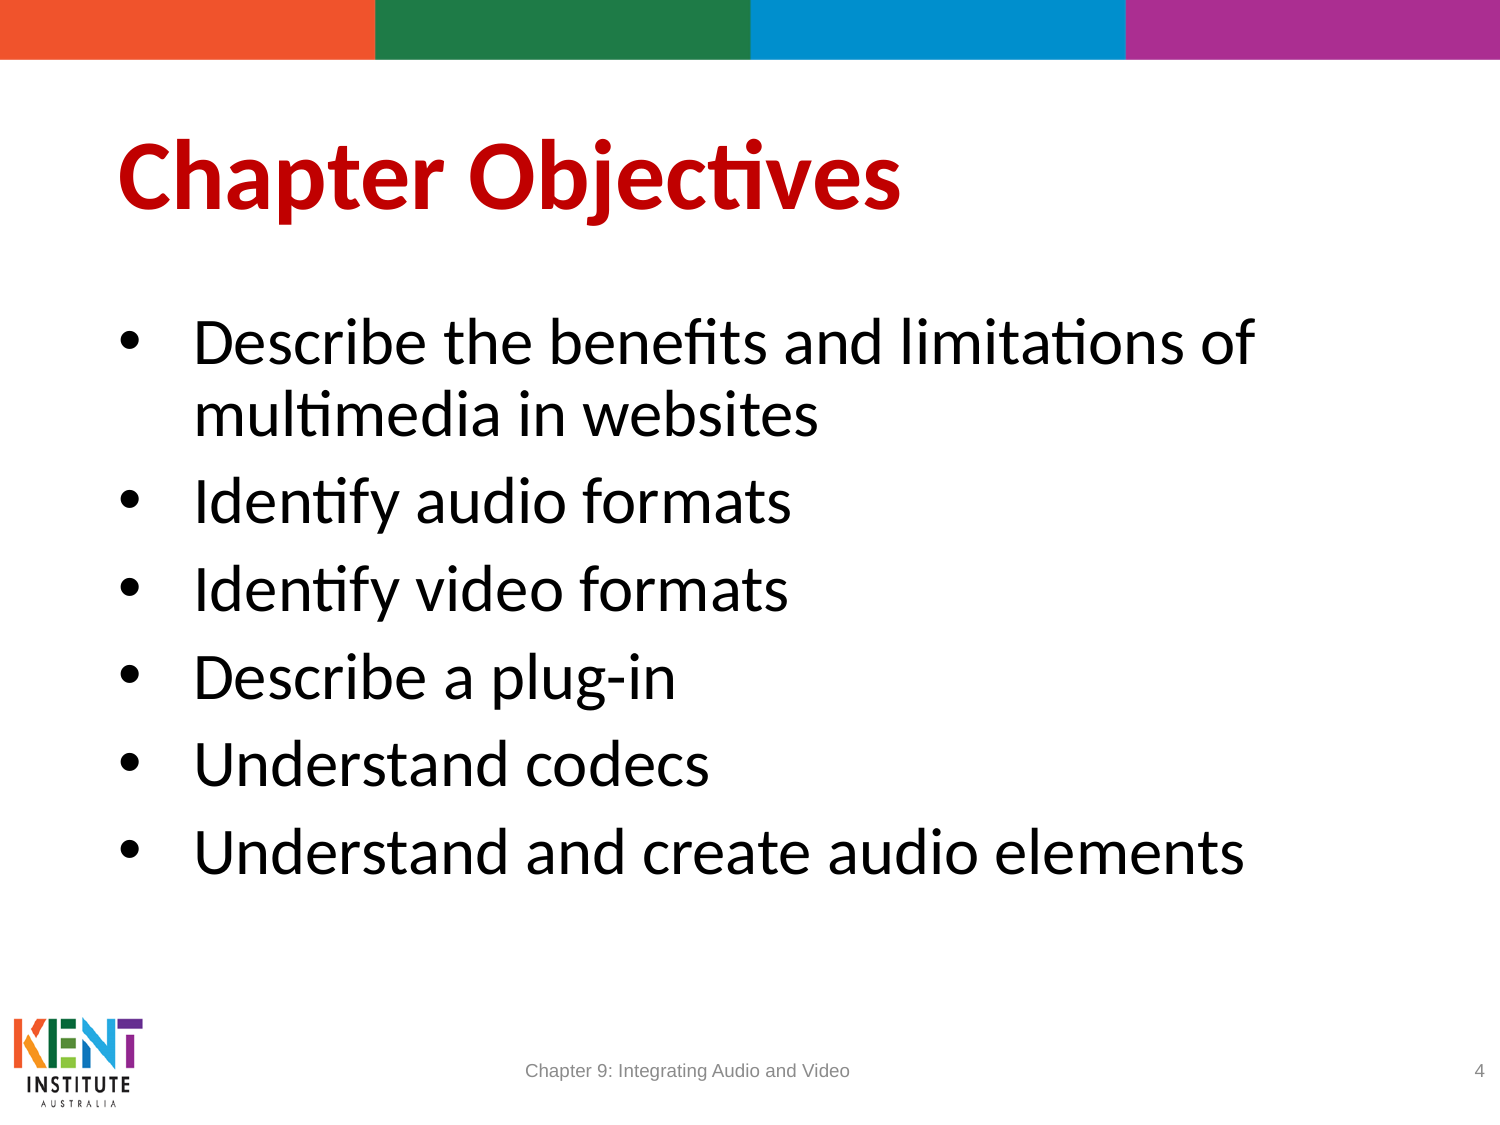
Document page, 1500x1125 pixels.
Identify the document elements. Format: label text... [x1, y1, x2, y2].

picture [1126, 0, 1500, 60]
picture [0, 0, 750, 60]
list Describe the benefits and limitations of multimedia in websites Identify audio formats Identify video formats Describe a plug-in Understand codecs Understand and create audio elements [103, 299, 1397, 1014]
title Chapter Objectives [103, 68, 1397, 286]
footer Chapter 9: Integrating Audio and Video [0, 1040, 1375, 1100]
slide_number 4 [1425, 1040, 1500, 1100]
picture [0, 1100, 156, 1125]
picture [0, 1000, 156, 1040]
